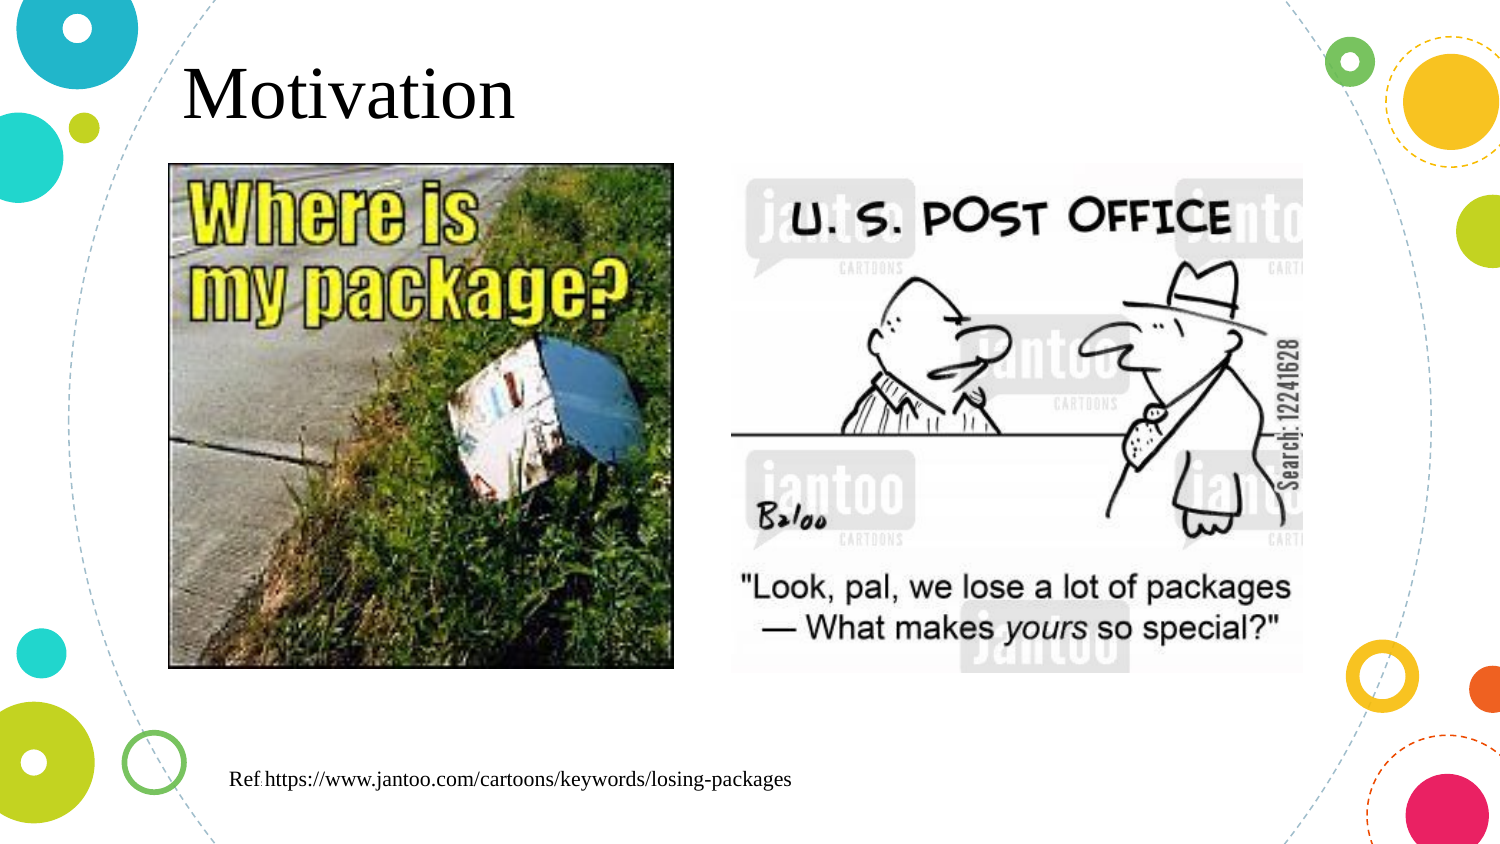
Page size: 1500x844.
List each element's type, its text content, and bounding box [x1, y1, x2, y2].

text_box Motivation [167, 43, 680, 149]
picture [731, 162, 1303, 673]
picture [167, 162, 674, 669]
text_box Ref: https://www.jantoo.com/cartoons/keywords/losing-packages [214, 757, 838, 799]
